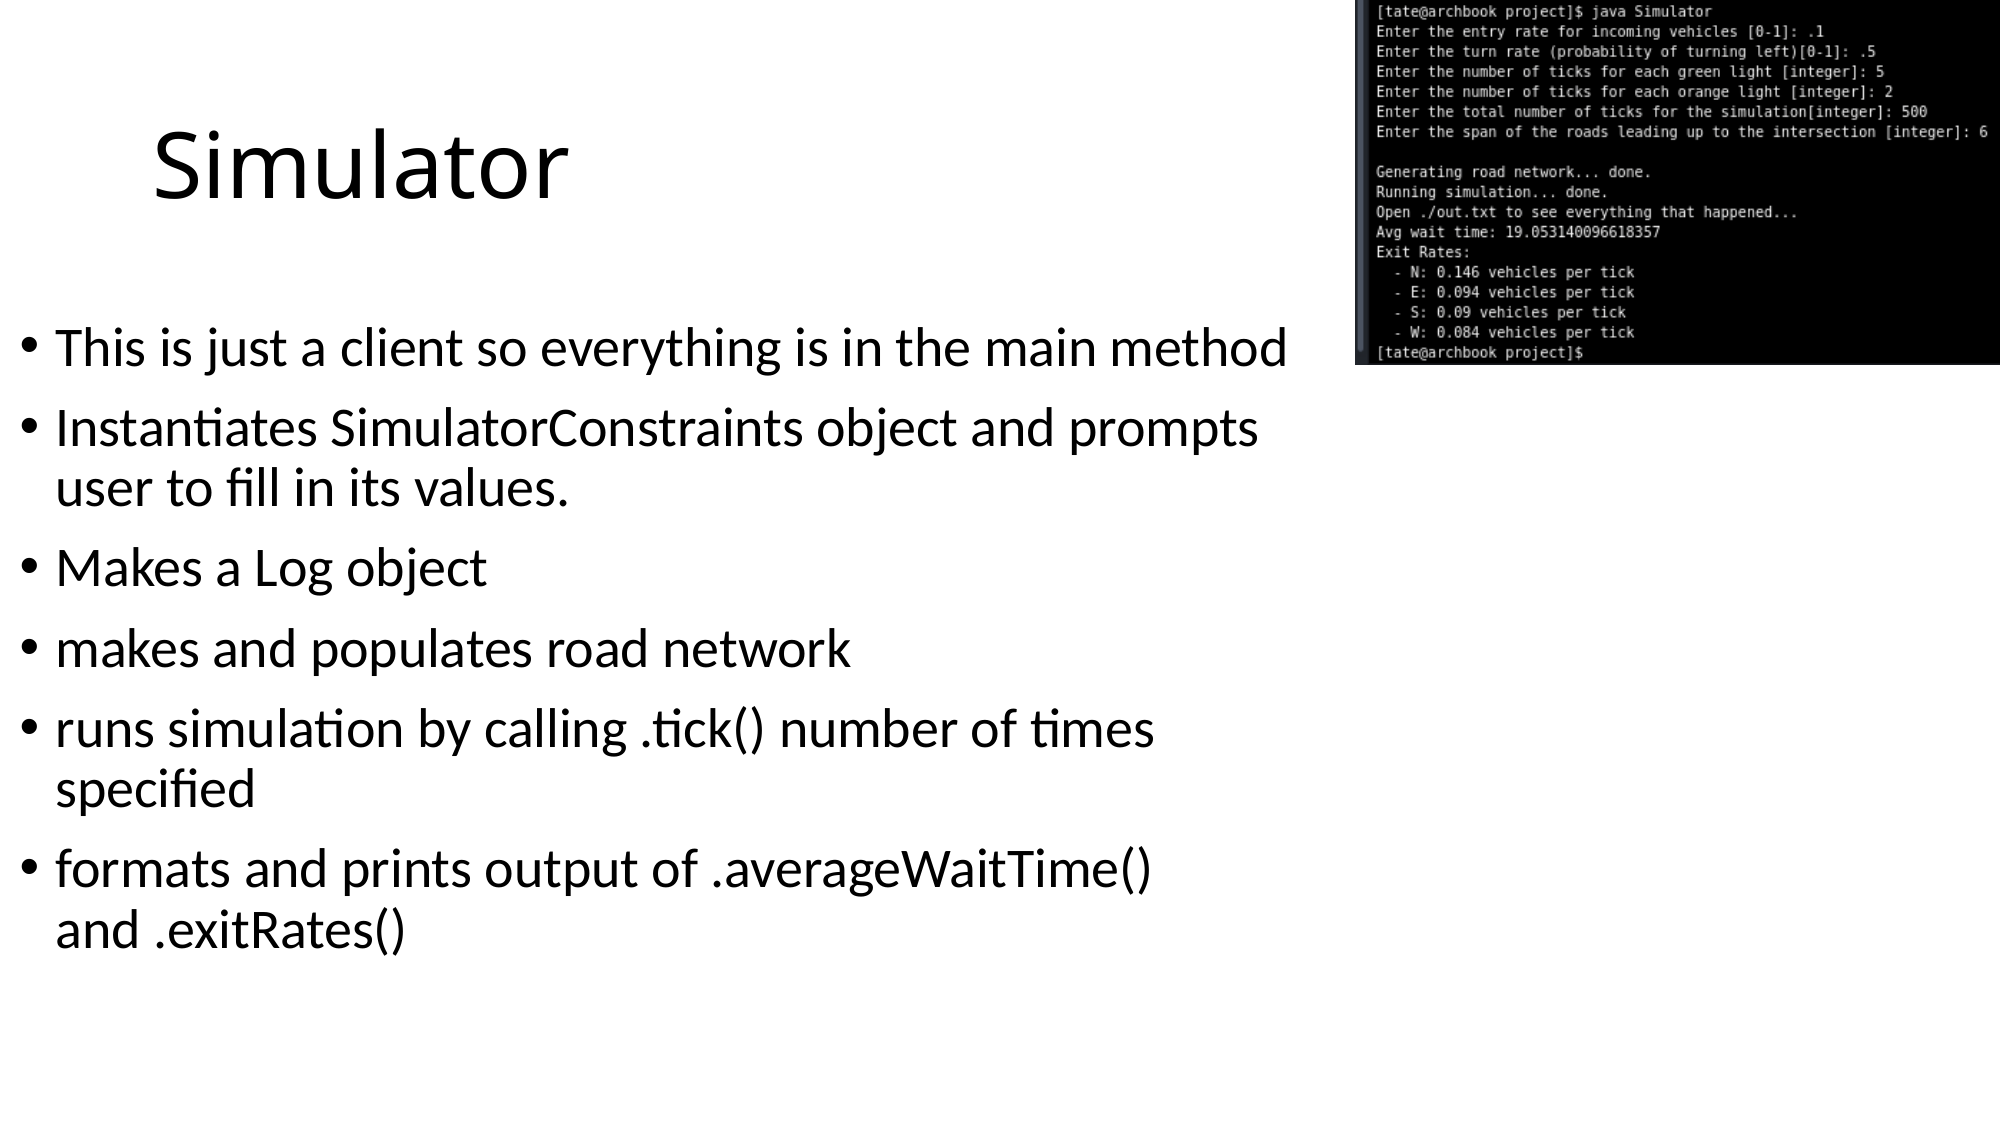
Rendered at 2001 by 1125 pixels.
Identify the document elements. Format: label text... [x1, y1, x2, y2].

picture [1354, 0, 2000, 365]
title Simulator [137, 59, 1354, 278]
list This is just a client so everything is in the main method Instantiates SimulatorConstraints object and prompts user to fill in its values. Makes a Log object makes and populates road network runs simulation by calling .tick() number of times specified formats and prints output of .averageWaitTime() and .exitRates() [4, 310, 1323, 1003]
